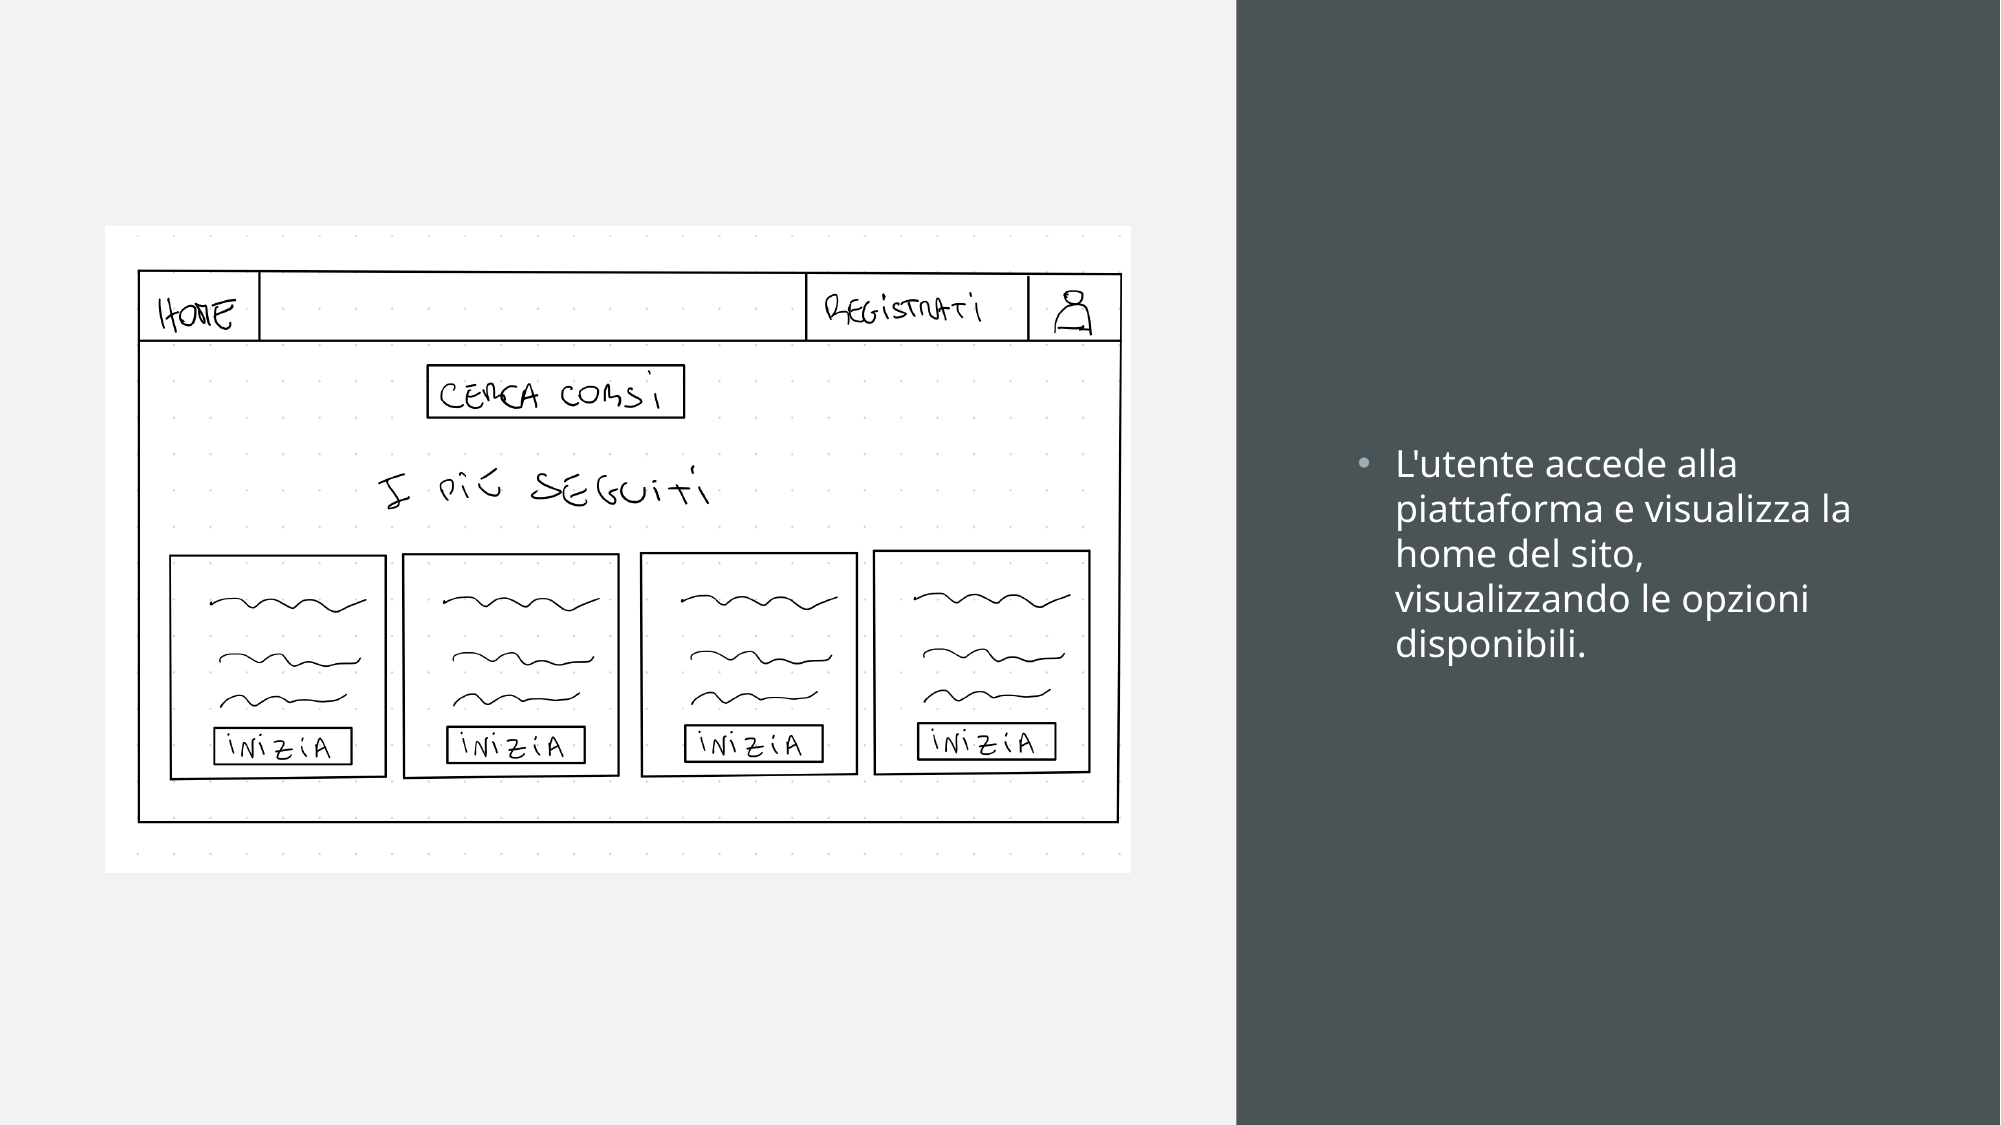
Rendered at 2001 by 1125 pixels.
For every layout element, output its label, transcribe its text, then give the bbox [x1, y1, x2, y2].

picture [105, 226, 1131, 873]
list L'utente accede alla piattaforma e visualizza la home del sito, visualizzando le opzioni disponibili. [1342, 432, 1895, 994]
text_box [1236, 0, 2000, 1125]
text_box [0, 0, 1236, 1125]
